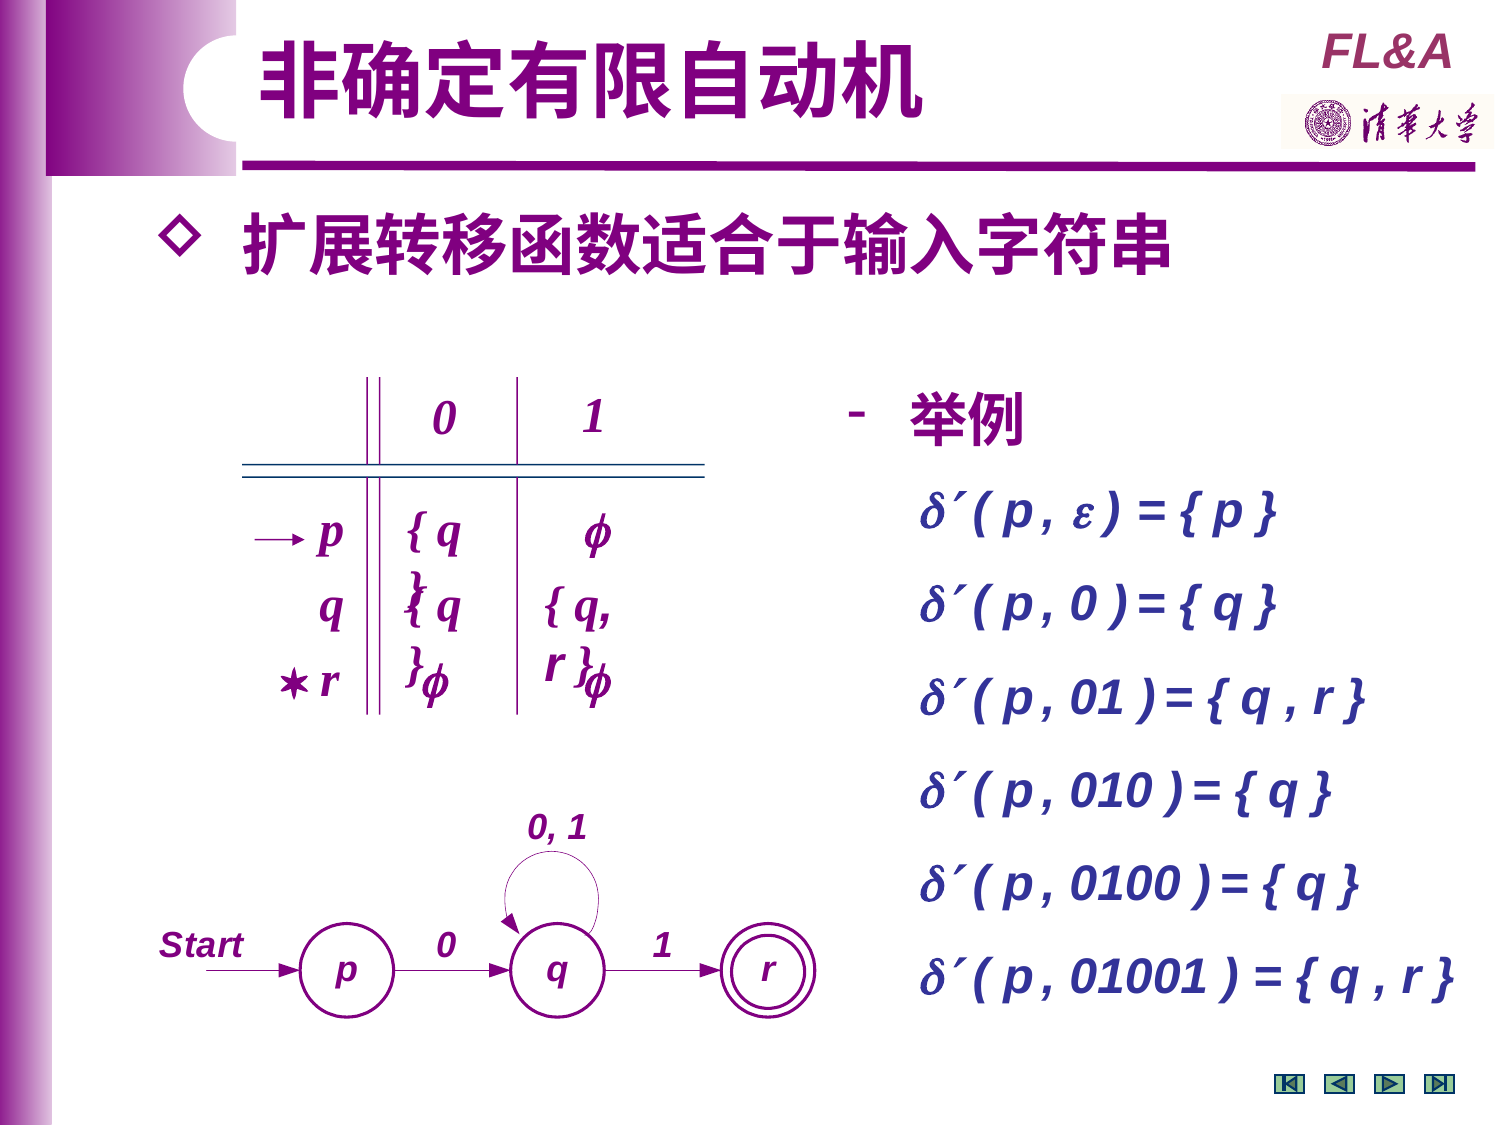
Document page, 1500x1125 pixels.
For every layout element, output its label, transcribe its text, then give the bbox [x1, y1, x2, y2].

text_box  [567, 489, 655, 564]
text_box [254, 533, 305, 546]
text_box { q, r } [529, 564, 680, 700]
text_box [1274, 1074, 1305, 1093]
text_box  [404, 639, 493, 715]
picture [1281, 94, 1495, 149]
text_box 扩展转移函数适合于输入字符串 [135, 195, 1223, 291]
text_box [133, 802, 822, 1024]
text_box 举例  ( p ,  ) = { p }  ( p , 0 ) = { q }  ( p , 01 ) = { q , r }  ( p , 010 ) = { q }  ( p , 0100 ) = { q }  ( p , 01001 ) = { q , r } [832, 375, 1483, 1020]
text_box [1374, 1074, 1405, 1093]
text_box  [567, 639, 655, 715]
text_box  r [267, 639, 367, 715]
text_box 非确定有限自动机 [242, 32, 939, 137]
text_box p [304, 489, 355, 564]
text_box q [304, 564, 355, 639]
text_box 0 [417, 377, 468, 452]
text_box { q } [392, 564, 493, 700]
text_box  r [368, 639, 379, 715]
text_box 1 [567, 375, 618, 451]
text_box [1324, 1074, 1355, 1093]
text_box [1424, 1074, 1455, 1093]
text_box { q } [392, 489, 505, 625]
